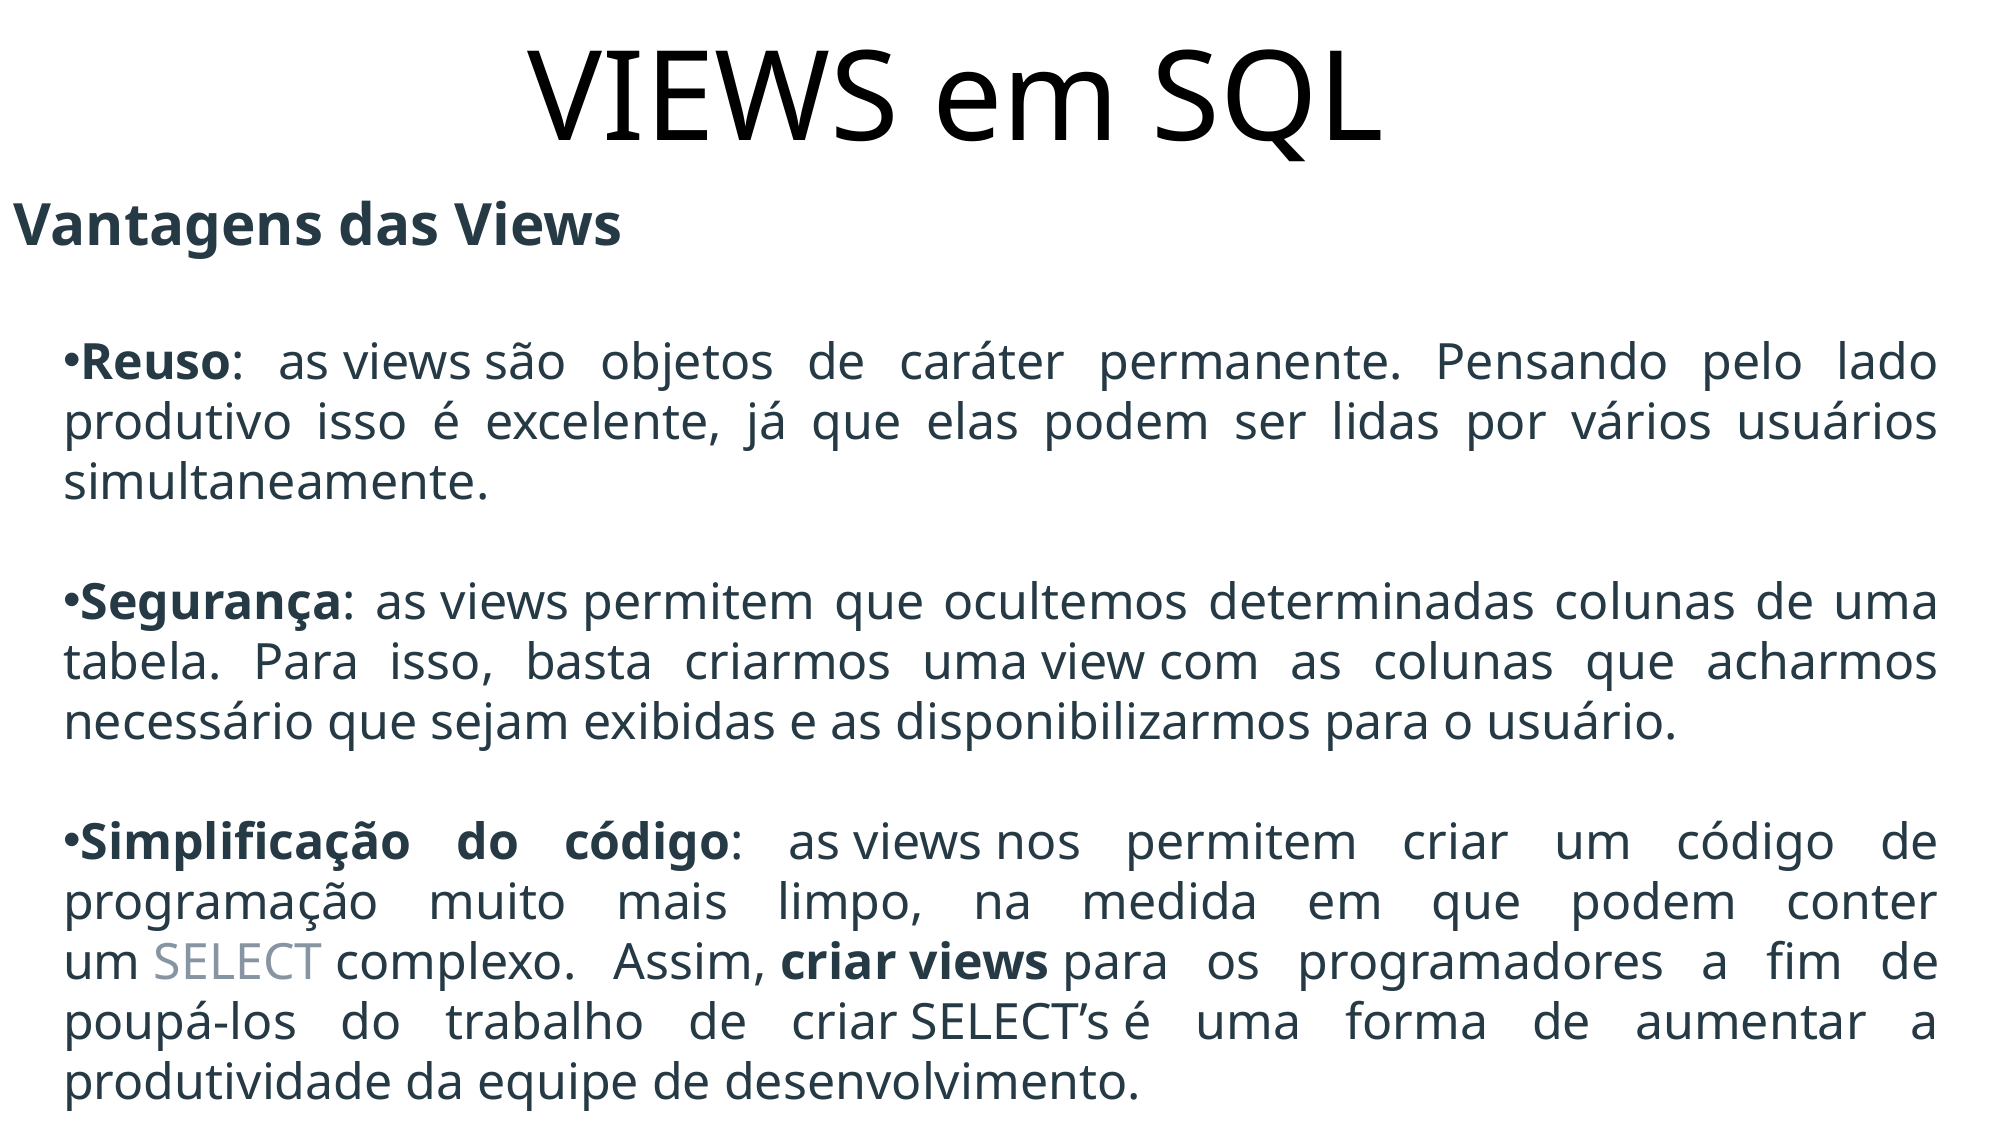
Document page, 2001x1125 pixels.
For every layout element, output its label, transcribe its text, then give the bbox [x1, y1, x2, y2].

text_box Vantagens das Views [0, 179, 638, 265]
text_box Reuso: as views são objetos de caráter permanente. Pensando pelo lado produtivo isso é excelente, já que elas podem ser lidas por vários usuários simultaneamente. Segurança: as views permitem que ocultemos determinadas colunas de uma tabela. Para isso, basta criarmos uma view com as colunas que acharmos necessário que sejam exibidas e as disponibilizarmos para o usuário. Simplificação do código: as views nos permitem criar um código de programação muito mais limpo, na medida em que podem conter um SELECT complexo. Assim, criar views para os programadores a fim de poupá-los do trabalho de criar SELECT’s é uma forma de aumentar a produtividade da equipe de desenvolvimento. [48, 321, 1955, 1117]
title VIEWS em SQL [206, 10, 1707, 175]
